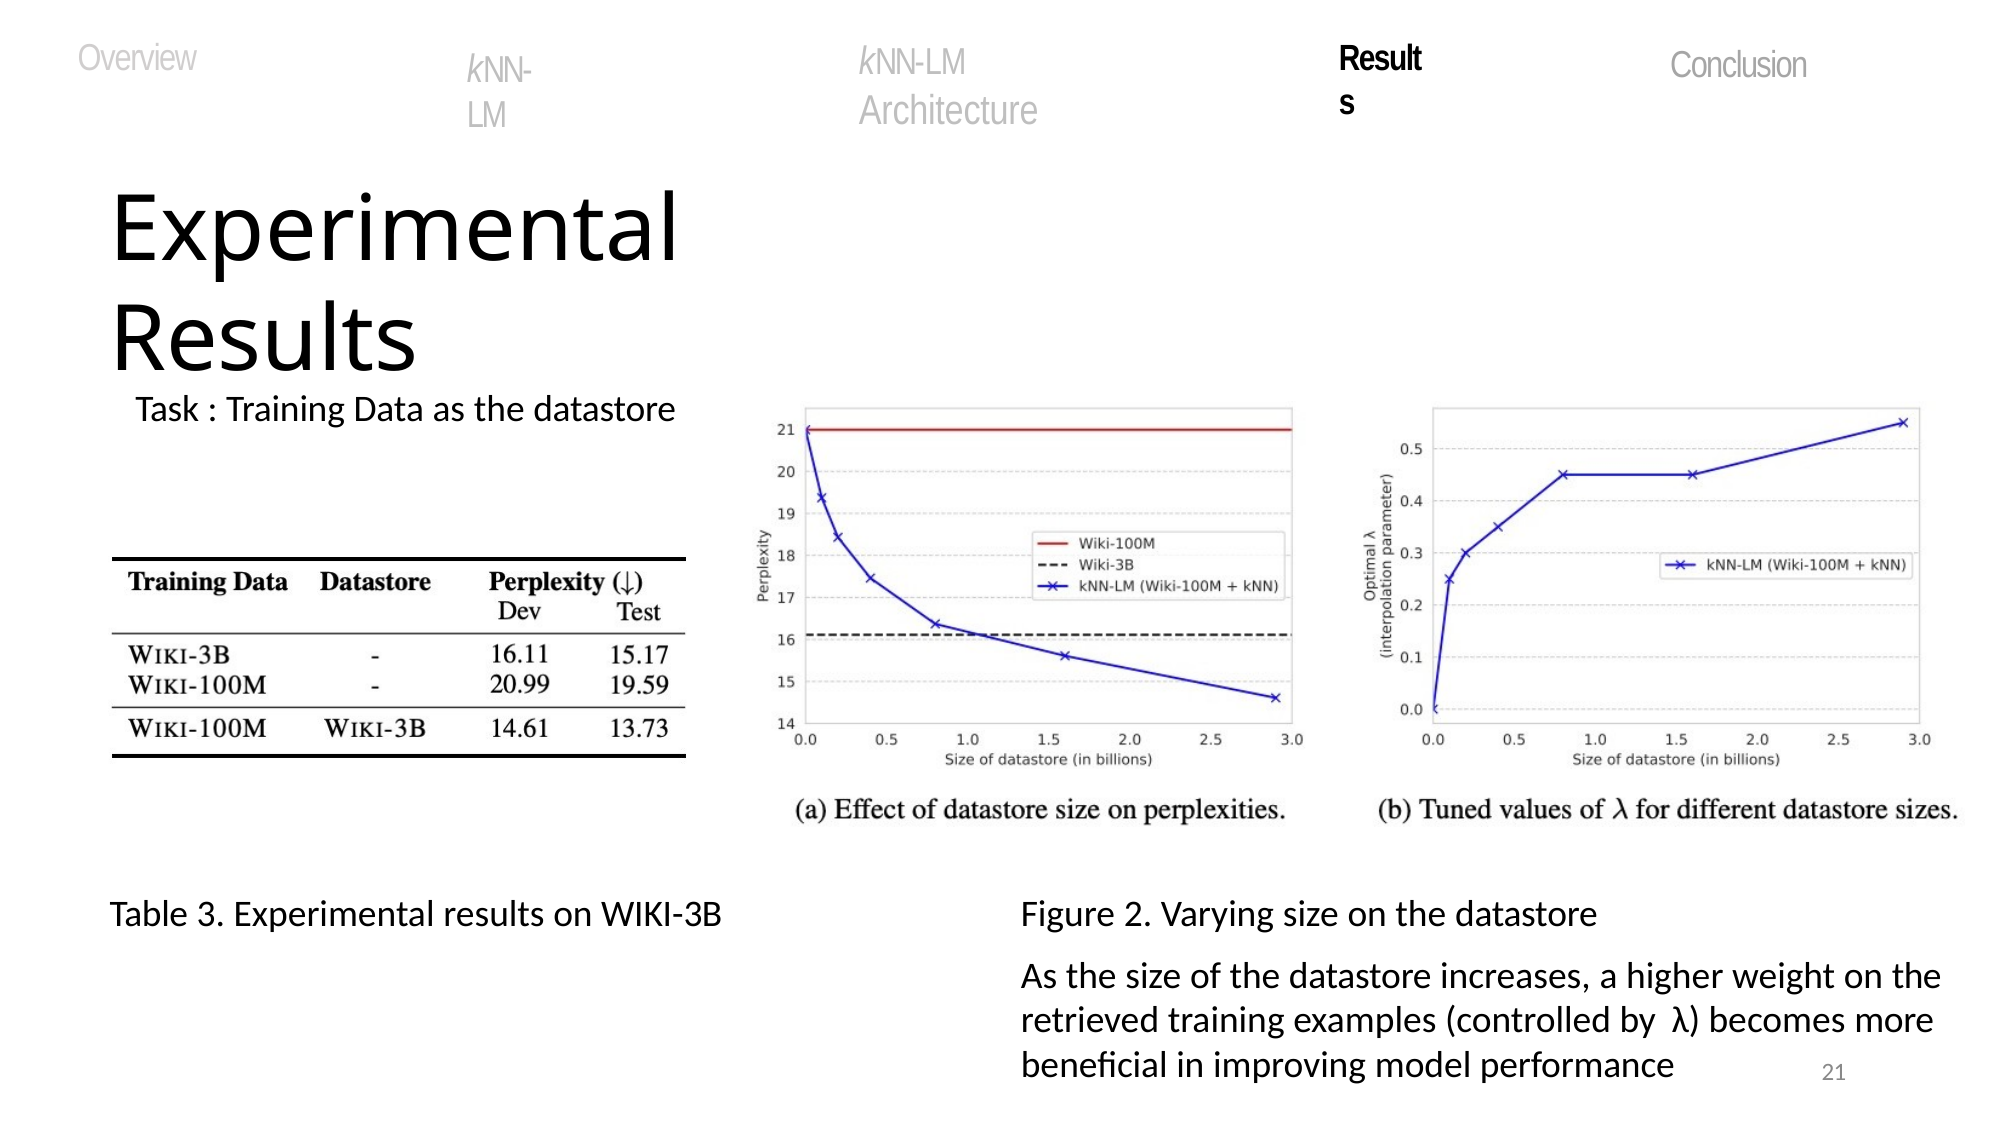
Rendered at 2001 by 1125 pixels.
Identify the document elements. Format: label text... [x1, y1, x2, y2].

picture [107, 554, 687, 765]
text_box kNN-LM Architecture [856, 33, 1152, 133]
text_box kNN-LM [464, 40, 568, 136]
text_box Conclusion [1668, 37, 1810, 85]
text_box beneficial in improving model performance [1018, 1037, 1681, 1085]
text_box Figure 2. Varying size on the datastore As the size of the datastore increases, a higher weight on the retrieved training examples (controlled by λ) becomes more [1018, 869, 1949, 1041]
text_box Results [1336, 31, 1438, 122]
text_box Experimental Results [107, 166, 879, 389]
text_box Task : Training Data as the datastore [133, 381, 684, 429]
text_box Overview [75, 30, 198, 78]
text_box Table 3. Experimental results on WIKI-3B [107, 886, 729, 934]
picture [752, 400, 1966, 827]
text_box 21 [1819, 1053, 1850, 1086]
